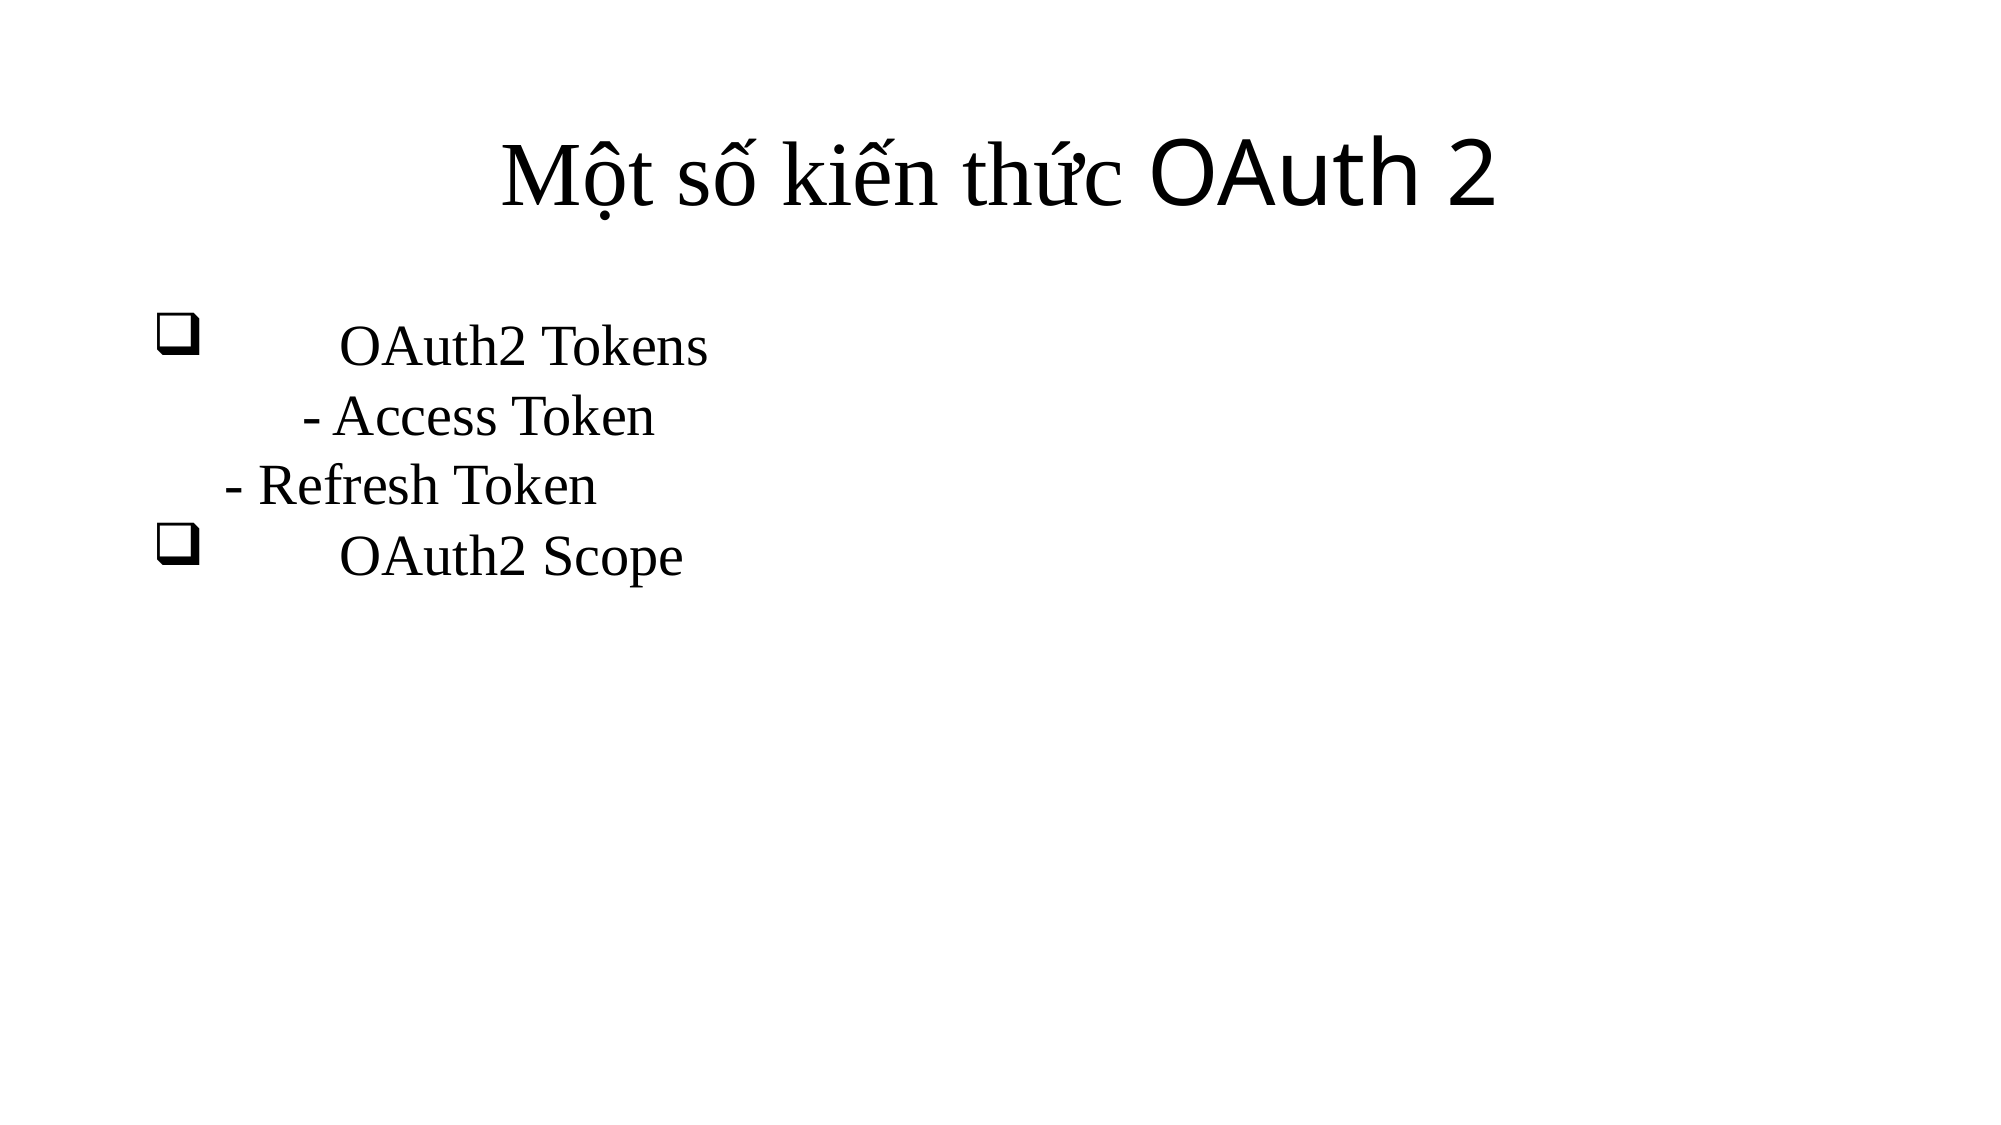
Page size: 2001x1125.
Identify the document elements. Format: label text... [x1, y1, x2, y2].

text_box Một số kiến thức OAuth 2 [137, 59, 1863, 278]
text_box OAuth2 Tokens - Access Token - Refresh Token OAuth2 Scope [137, 299, 1863, 1014]
